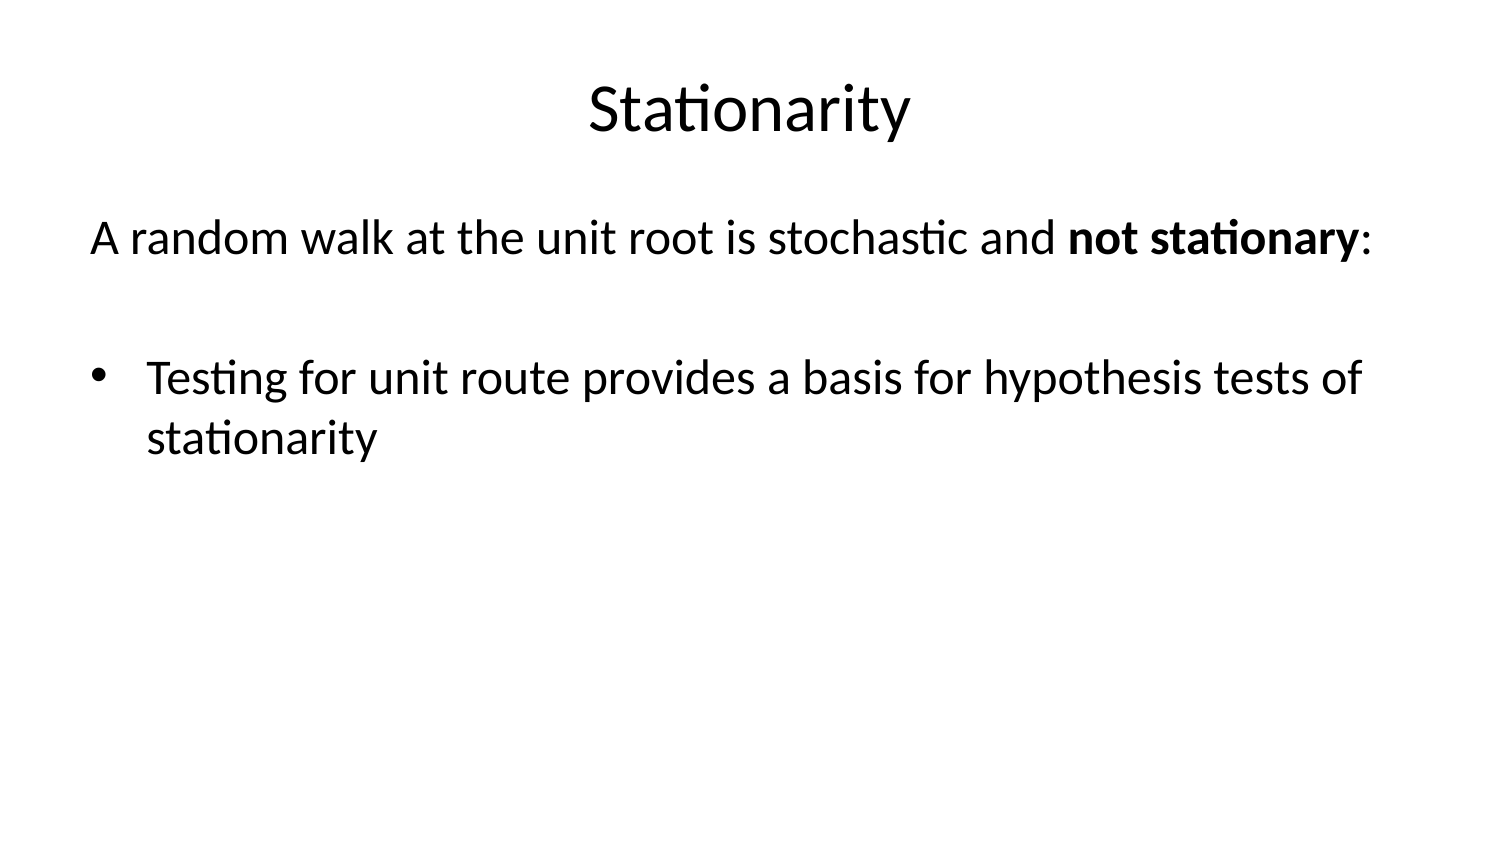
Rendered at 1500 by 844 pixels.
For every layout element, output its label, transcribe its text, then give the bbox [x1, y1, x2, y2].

title Stationarity [75, 33, 1425, 175]
